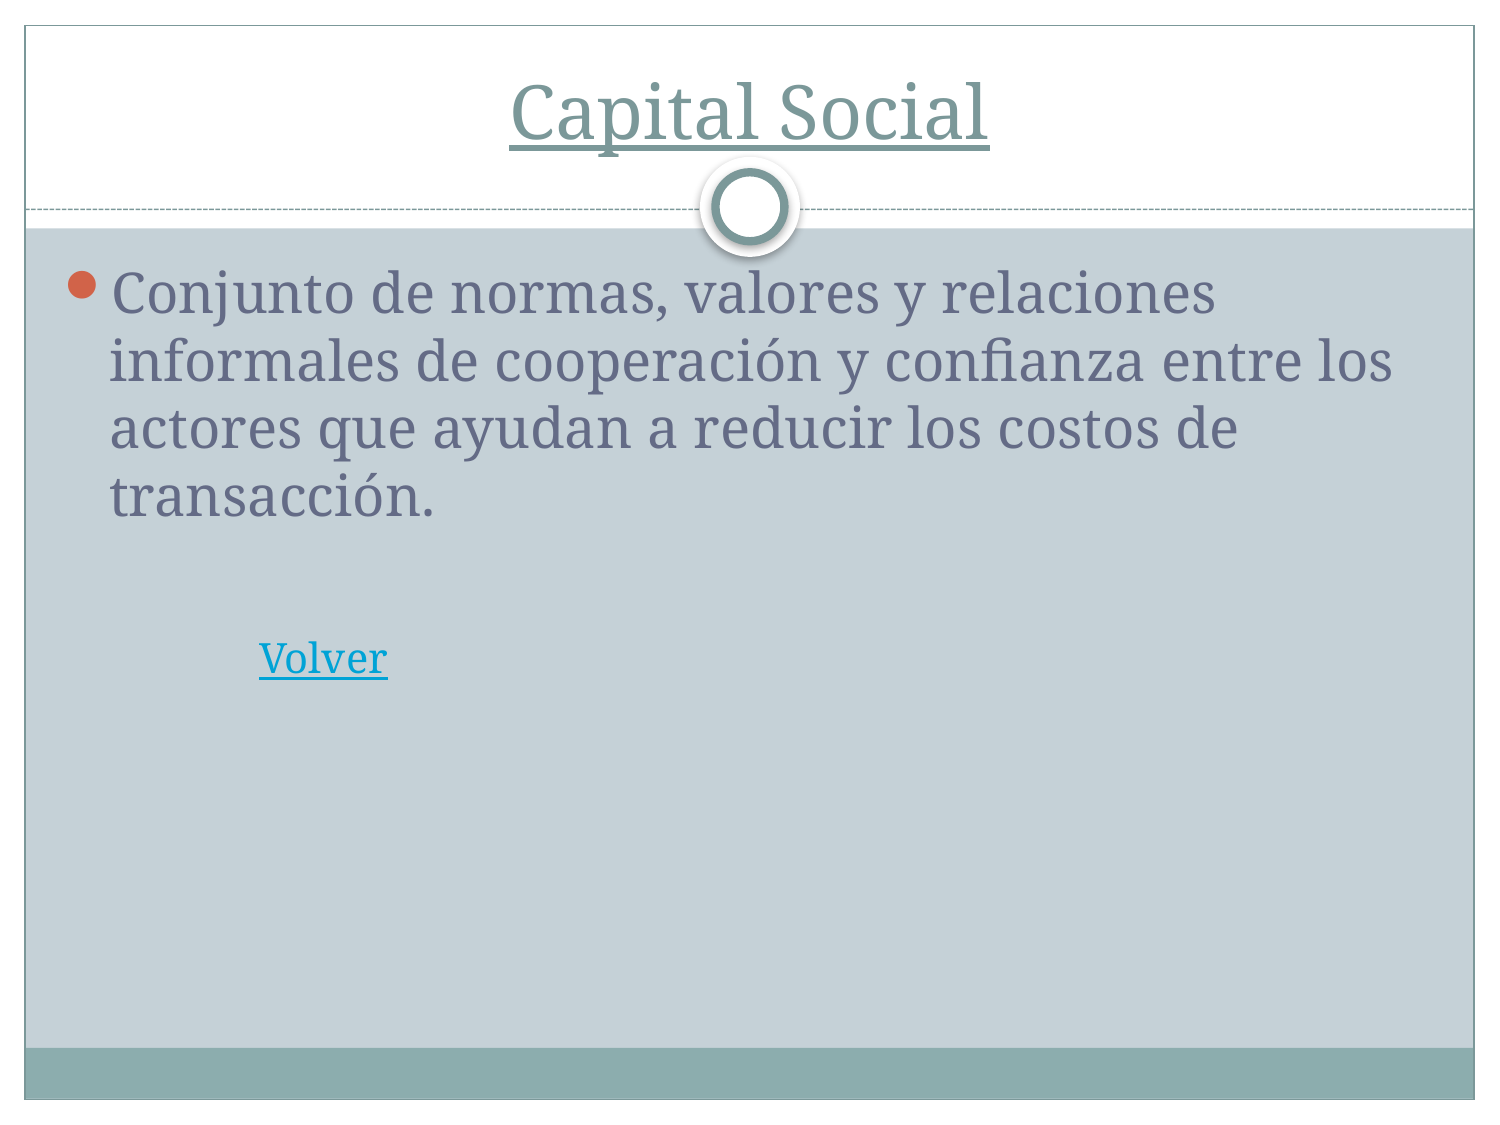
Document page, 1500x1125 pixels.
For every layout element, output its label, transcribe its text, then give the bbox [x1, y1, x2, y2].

list Conjunto de normas, valores y relaciones informales de cooperación y confianza entre los actores que ayudan a reducir los costos de transacción. Volver [49, 249, 1450, 1005]
title Capital Social [49, 37, 1450, 162]
